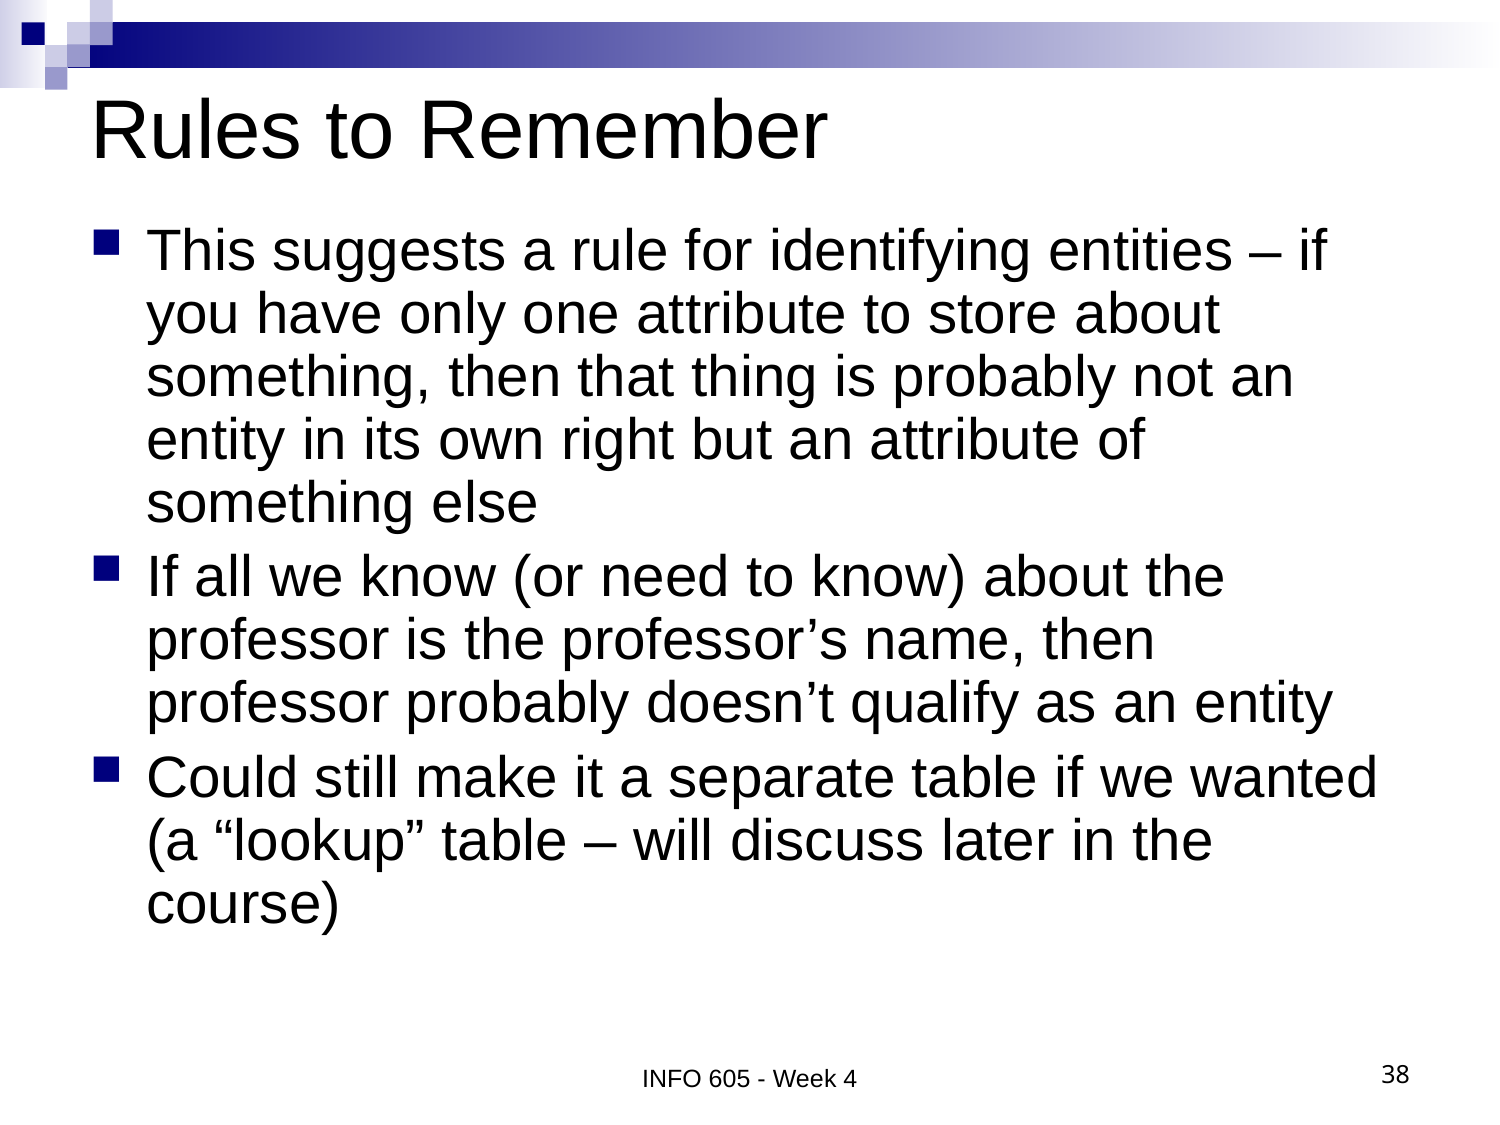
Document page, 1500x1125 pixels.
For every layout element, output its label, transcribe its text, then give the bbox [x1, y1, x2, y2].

slide_number 38 [1074, 1024, 1426, 1101]
list This suggests a rule for identifying entities – if you have only one attribute to store about something, then that thing is probably not an entity in its own right but an attribute of something else If all we know (or need to know) about the professor is the professor’s name, then professor probably doesn’t qualify as an entity Could still make it a separate table if we wanted (a “lookup” table – will discuss later in the course) [75, 212, 1425, 988]
footer INFO 605 - Week 4 [512, 1024, 988, 1101]
title Rules to Remember [75, 75, 1425, 175]
